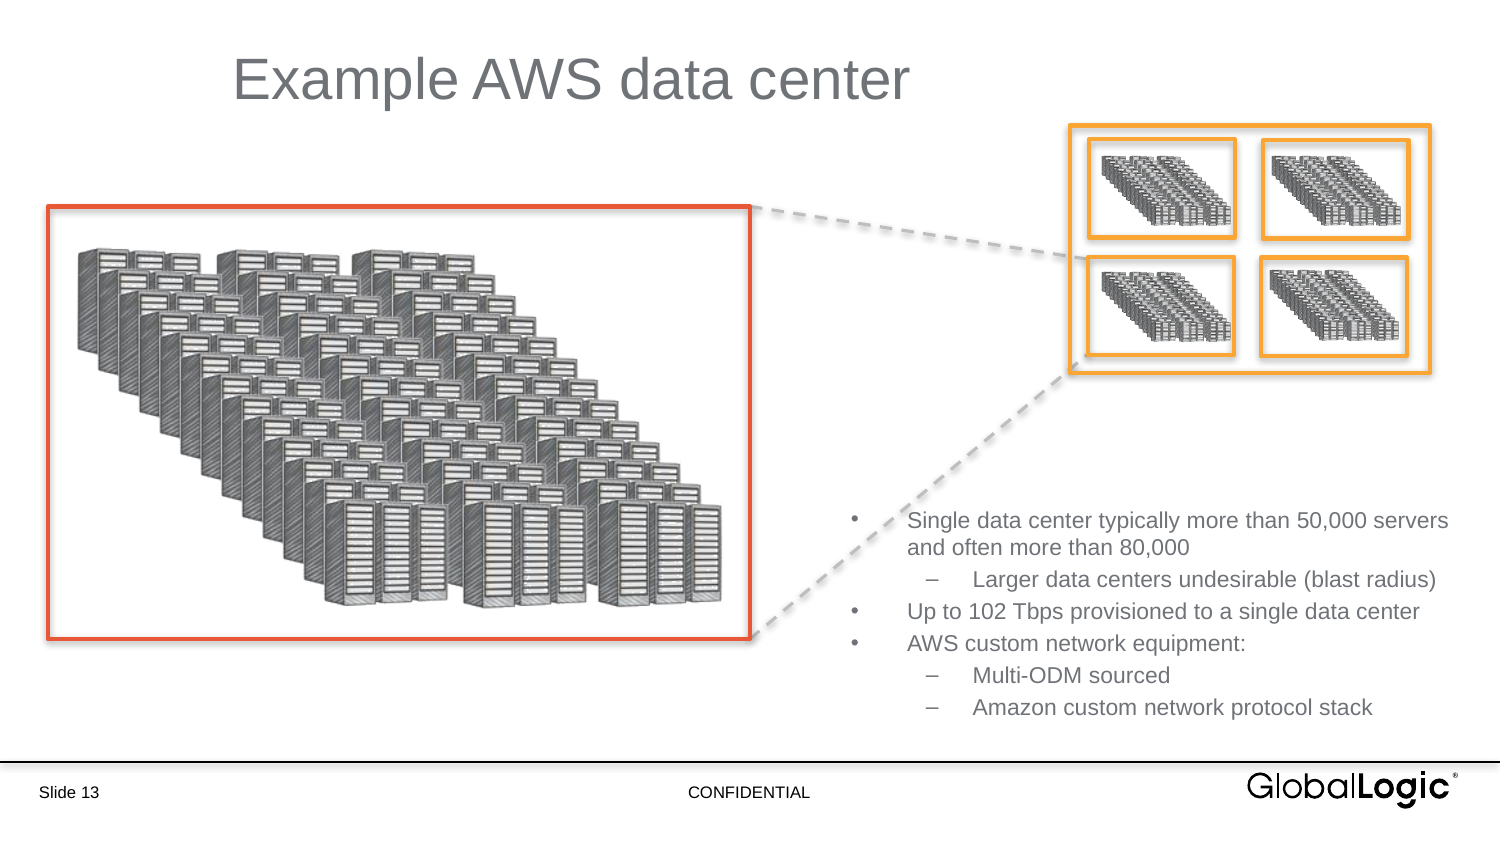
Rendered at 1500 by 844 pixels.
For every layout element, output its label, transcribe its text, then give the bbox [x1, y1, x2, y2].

text_box Single data center typically more than 50,000 servers and often more than 80,000 Larger data centers undesirable (blast radius) Up to 102 Tbps provisioned to a single data center AWS custom network equipment: Multi-ODM sourced Amazon custom network protocol stack [836, 433, 1500, 760]
text_box [1093, 234, 1236, 238]
text_box [1088, 138, 1236, 207]
text_box [1069, 125, 1431, 374]
text_box [1087, 256, 1235, 356]
text_box [47, 206, 751, 640]
text_box [1262, 139, 1409, 239]
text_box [749, 352, 1090, 640]
text_box Example AWS data center [75, 33, 1070, 175]
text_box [749, 206, 1090, 260]
picture [68, 227, 735, 618]
picture [1268, 151, 1403, 229]
picture [1098, 267, 1233, 345]
picture [1098, 151, 1233, 229]
picture [1267, 265, 1401, 343]
text_box [1260, 257, 1408, 357]
